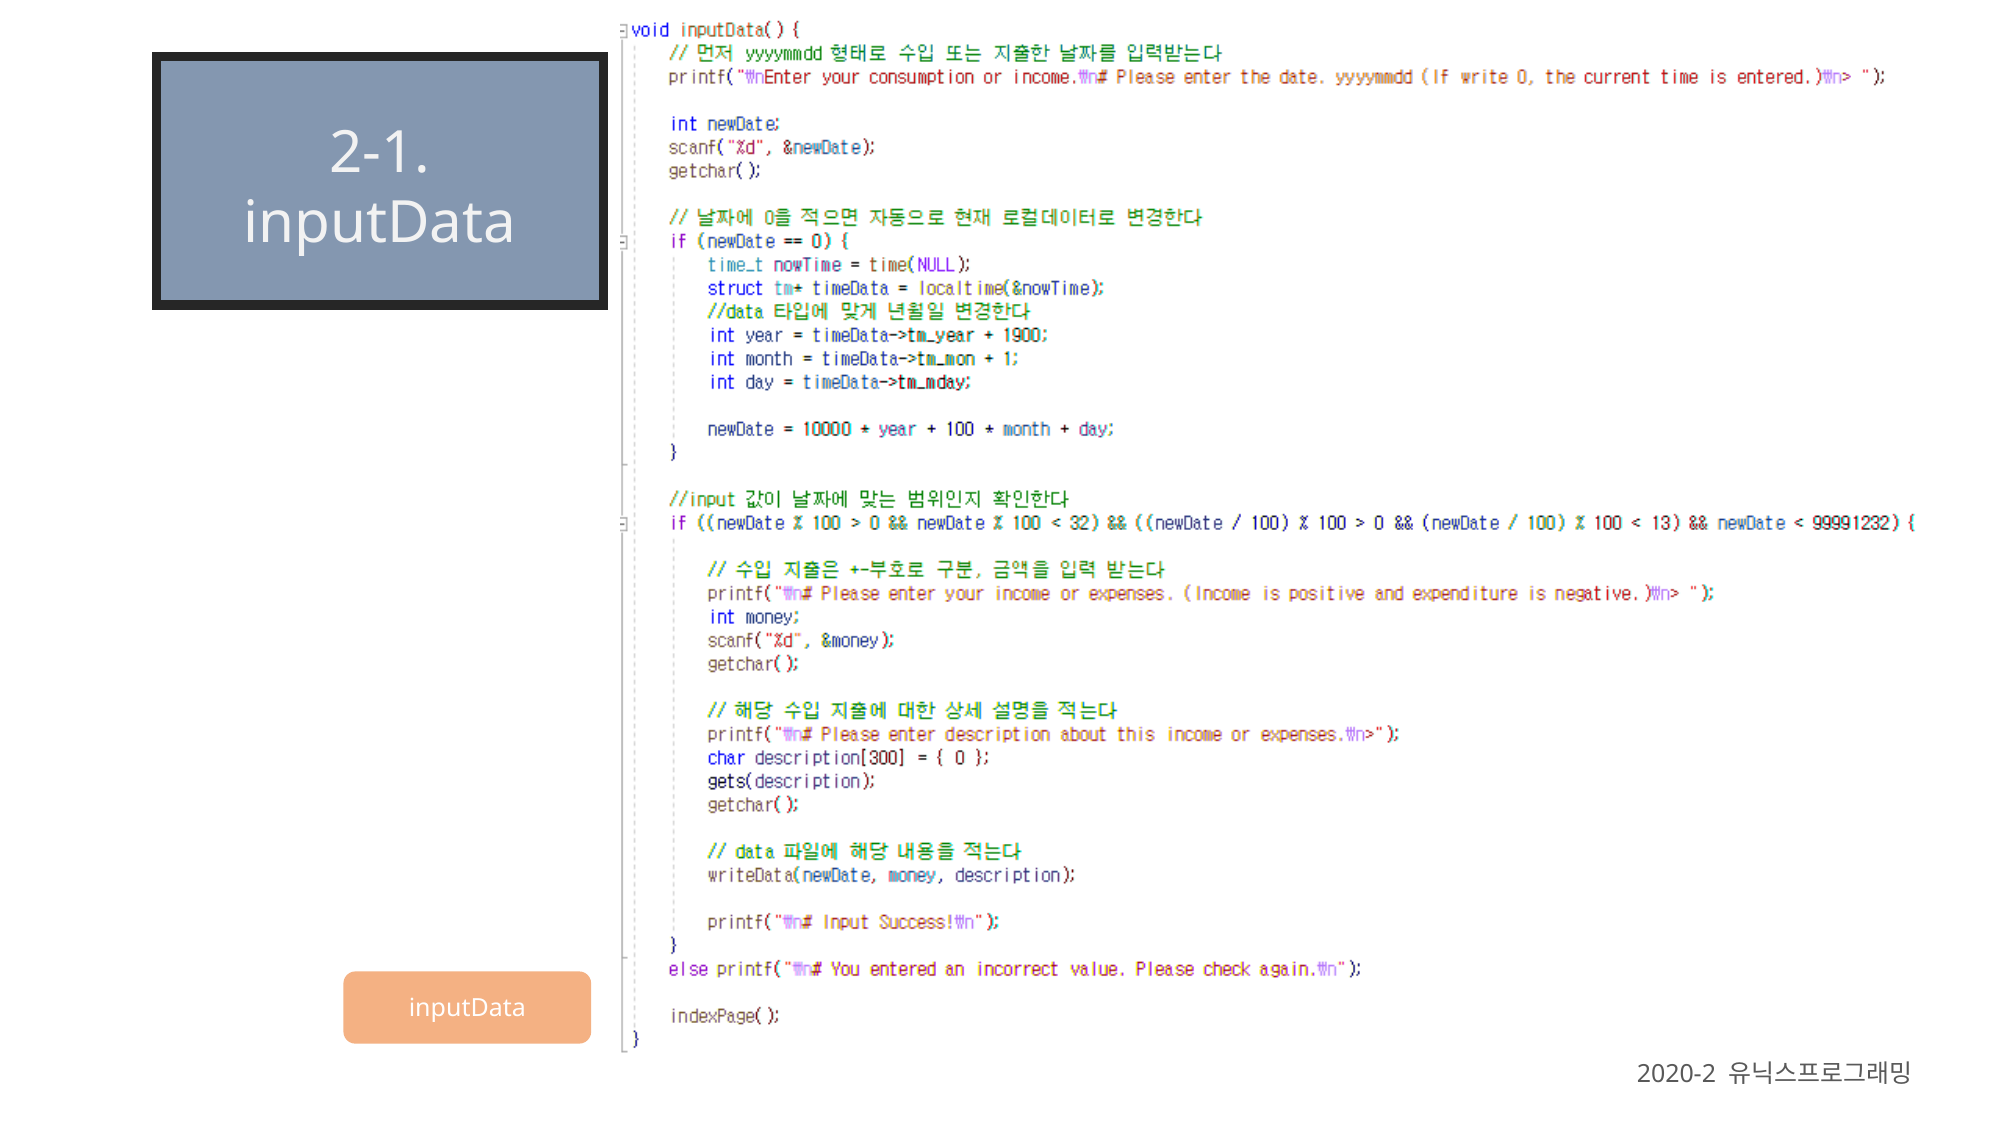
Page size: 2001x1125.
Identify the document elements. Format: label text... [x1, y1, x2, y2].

footer 2020-2 유닉스프로그래밍 [1252, 1059, 1928, 1103]
picture [620, 15, 1937, 1059]
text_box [343, 971, 592, 1044]
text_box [156, 56, 604, 305]
